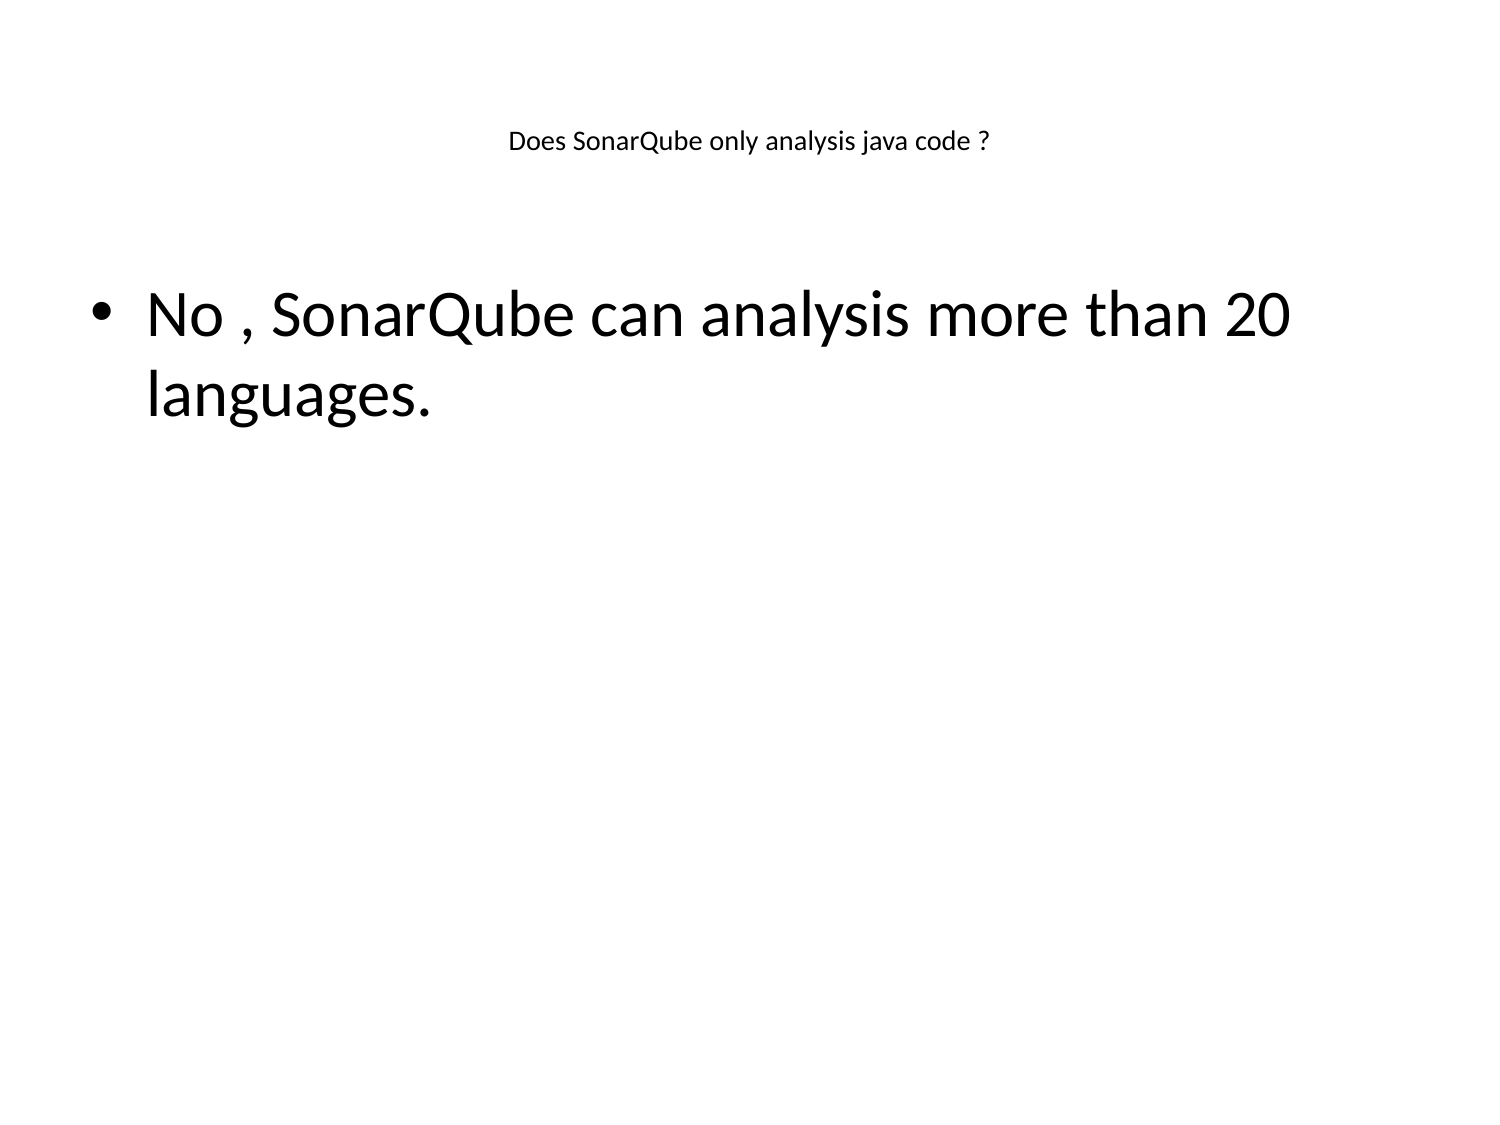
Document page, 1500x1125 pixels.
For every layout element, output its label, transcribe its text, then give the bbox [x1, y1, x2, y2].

list No , SonarQube can analysis more than 20 languages. [75, 262, 1425, 1005]
title Does SonarQube only analysis java code ? [75, 45, 1425, 233]
